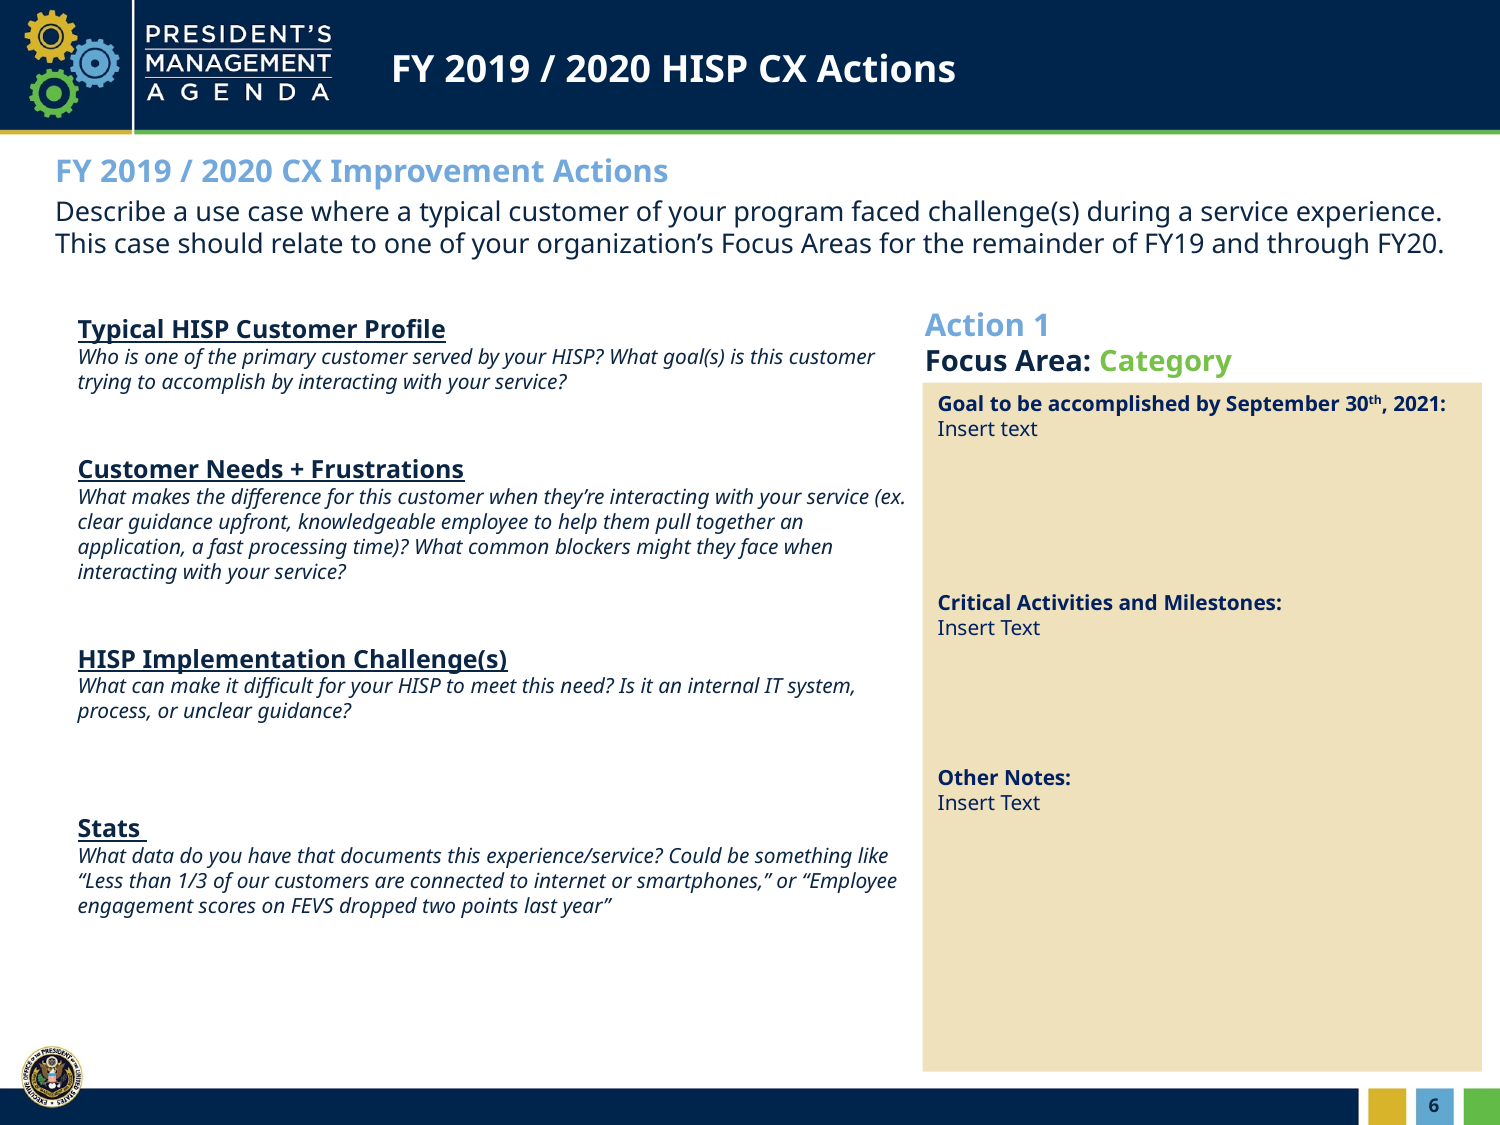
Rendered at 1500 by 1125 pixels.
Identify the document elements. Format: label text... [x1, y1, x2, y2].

text_box Goal to be accomplished by September 30th, 2021: Insert text Critical Activities and Milestones: Insert Text Other Notes: Insert Text [922, 382, 1482, 1072]
picture [0, 0, 1500, 1125]
text_box Action 1 Focus Area: Category [910, 297, 1500, 355]
text_box Typical HISP Customer Profile Who is one of the primary customer served by your HISP? What goal(s) is this customer trying to accomplish by interacting with your service? Customer Needs + Frustrations What makes the difference for this customer when they’re interacting with your service (ex. clear guidance upfront, knowledgeable employee to help them pull together an application, a fast processing time)? What common blockers might they face when interacting with your service? HISP Implementation Challenge(s) What can make it difficult for your HISP to meet this need? Is it an internal IT system, process, or unclear guidance? Stats What data do you have that documents this experience/service? Could be something like “Less than 1/3 of our customers are connected to internet or smartphones,” or “Employee engagement scores on FEVS dropped two points last year” [62, 306, 922, 1040]
text_box FY 2019 / 2020 CX Improvement Actions Describe a use case where a typical customer of your program faced challenge(s) during a service experience. This case should relate to one of your organization’s Focus Areas for the remainder of FY19 and through FY20. [40, 143, 1482, 234]
slide_number 6 [1415, 1087, 1453, 1125]
title FY 2019 / 2020 HISP CX Actions [375, 37, 1397, 103]
